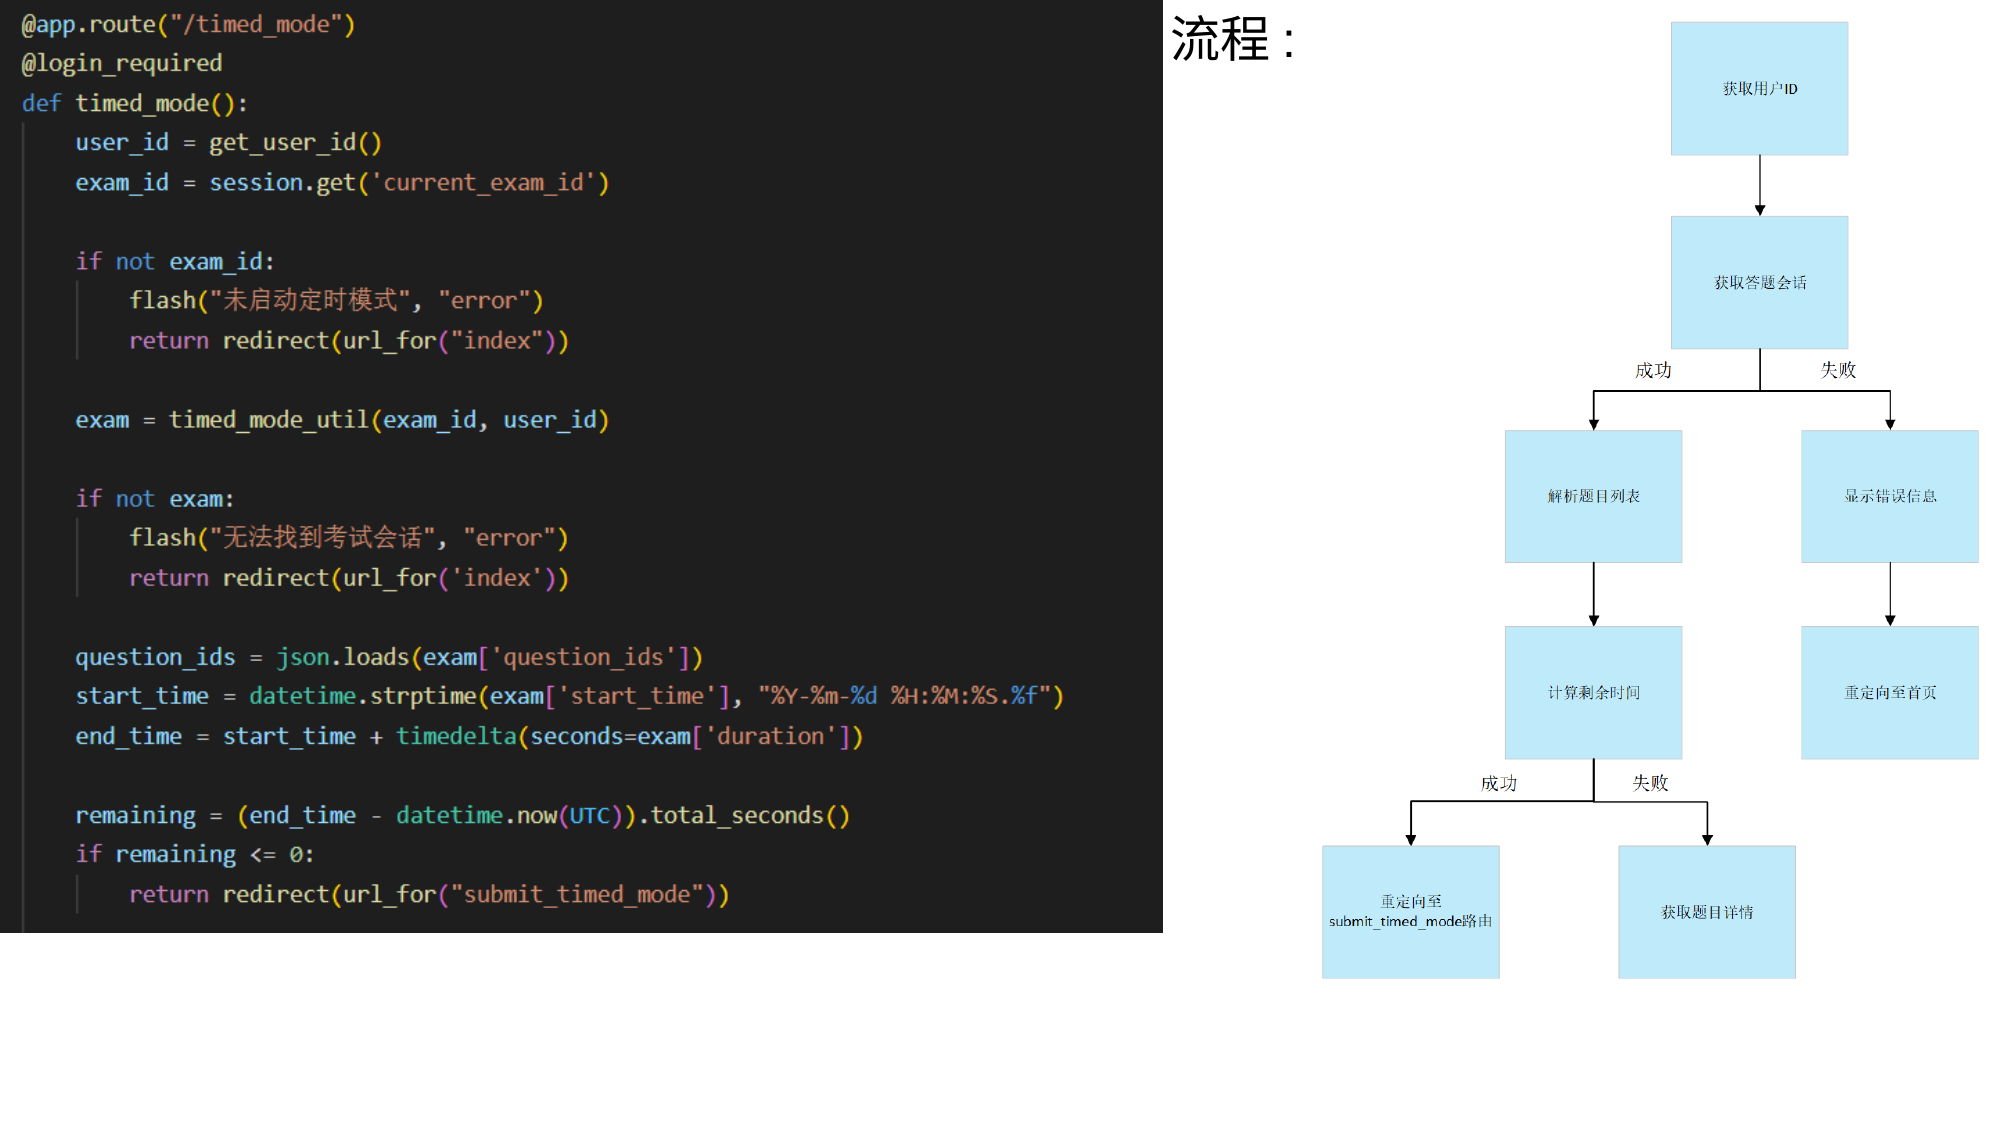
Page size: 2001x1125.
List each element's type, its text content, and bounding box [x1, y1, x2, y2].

picture [1319, 21, 1979, 980]
picture [0, 0, 1163, 933]
text_box 流程: [1163, 0, 1310, 75]
